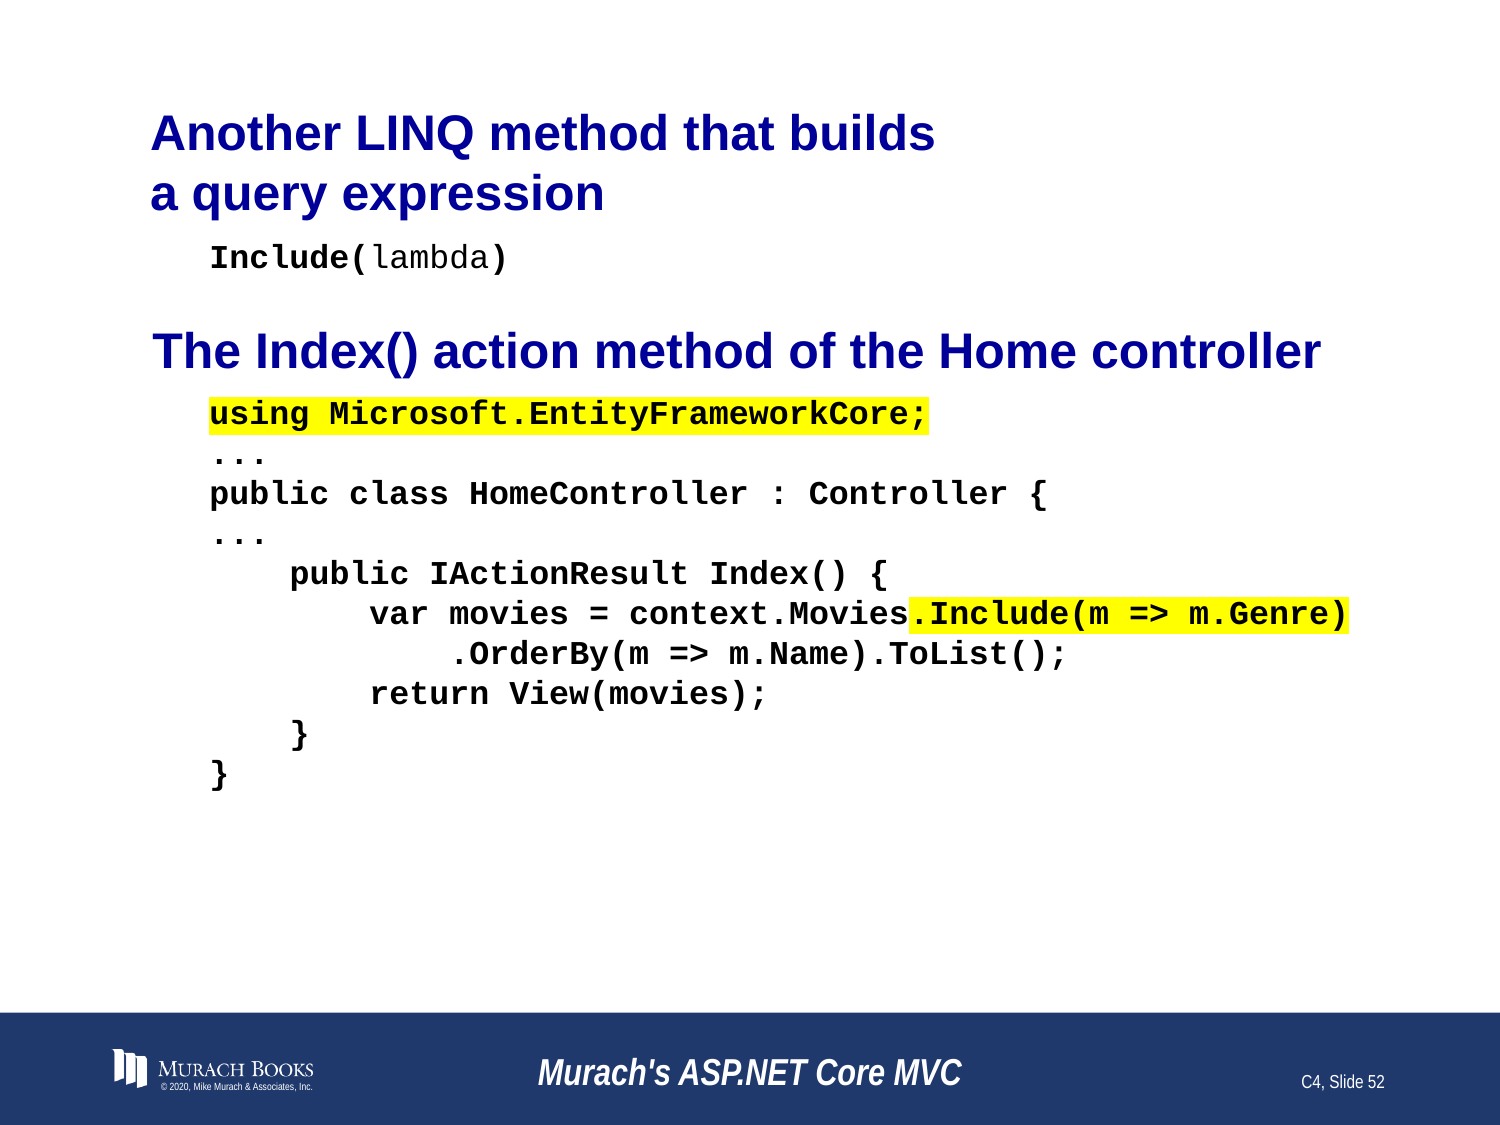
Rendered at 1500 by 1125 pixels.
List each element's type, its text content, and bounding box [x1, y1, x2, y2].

slide_number Murach's ASP.NET Core MVC [463, 1025, 1050, 1100]
slide_number C4, Slide 52 [1087, 1025, 1400, 1100]
list Include(lambda) The Index() action method of the Home controller using Microsoft.EntityFrameworkCore; ... public class HomeController : Controller { ... public IActionResult Index() { var movies = context.Movies.Include(m => m.Genre) .OrderBy(m => m.Name).ToList(); return View(movies); } } [137, 227, 1375, 975]
title Another LINQ method that builds a query expression [150, 99, 1350, 222]
footer © 2020, Mike Murach & Associates, Inc. [12, 1025, 463, 1100]
